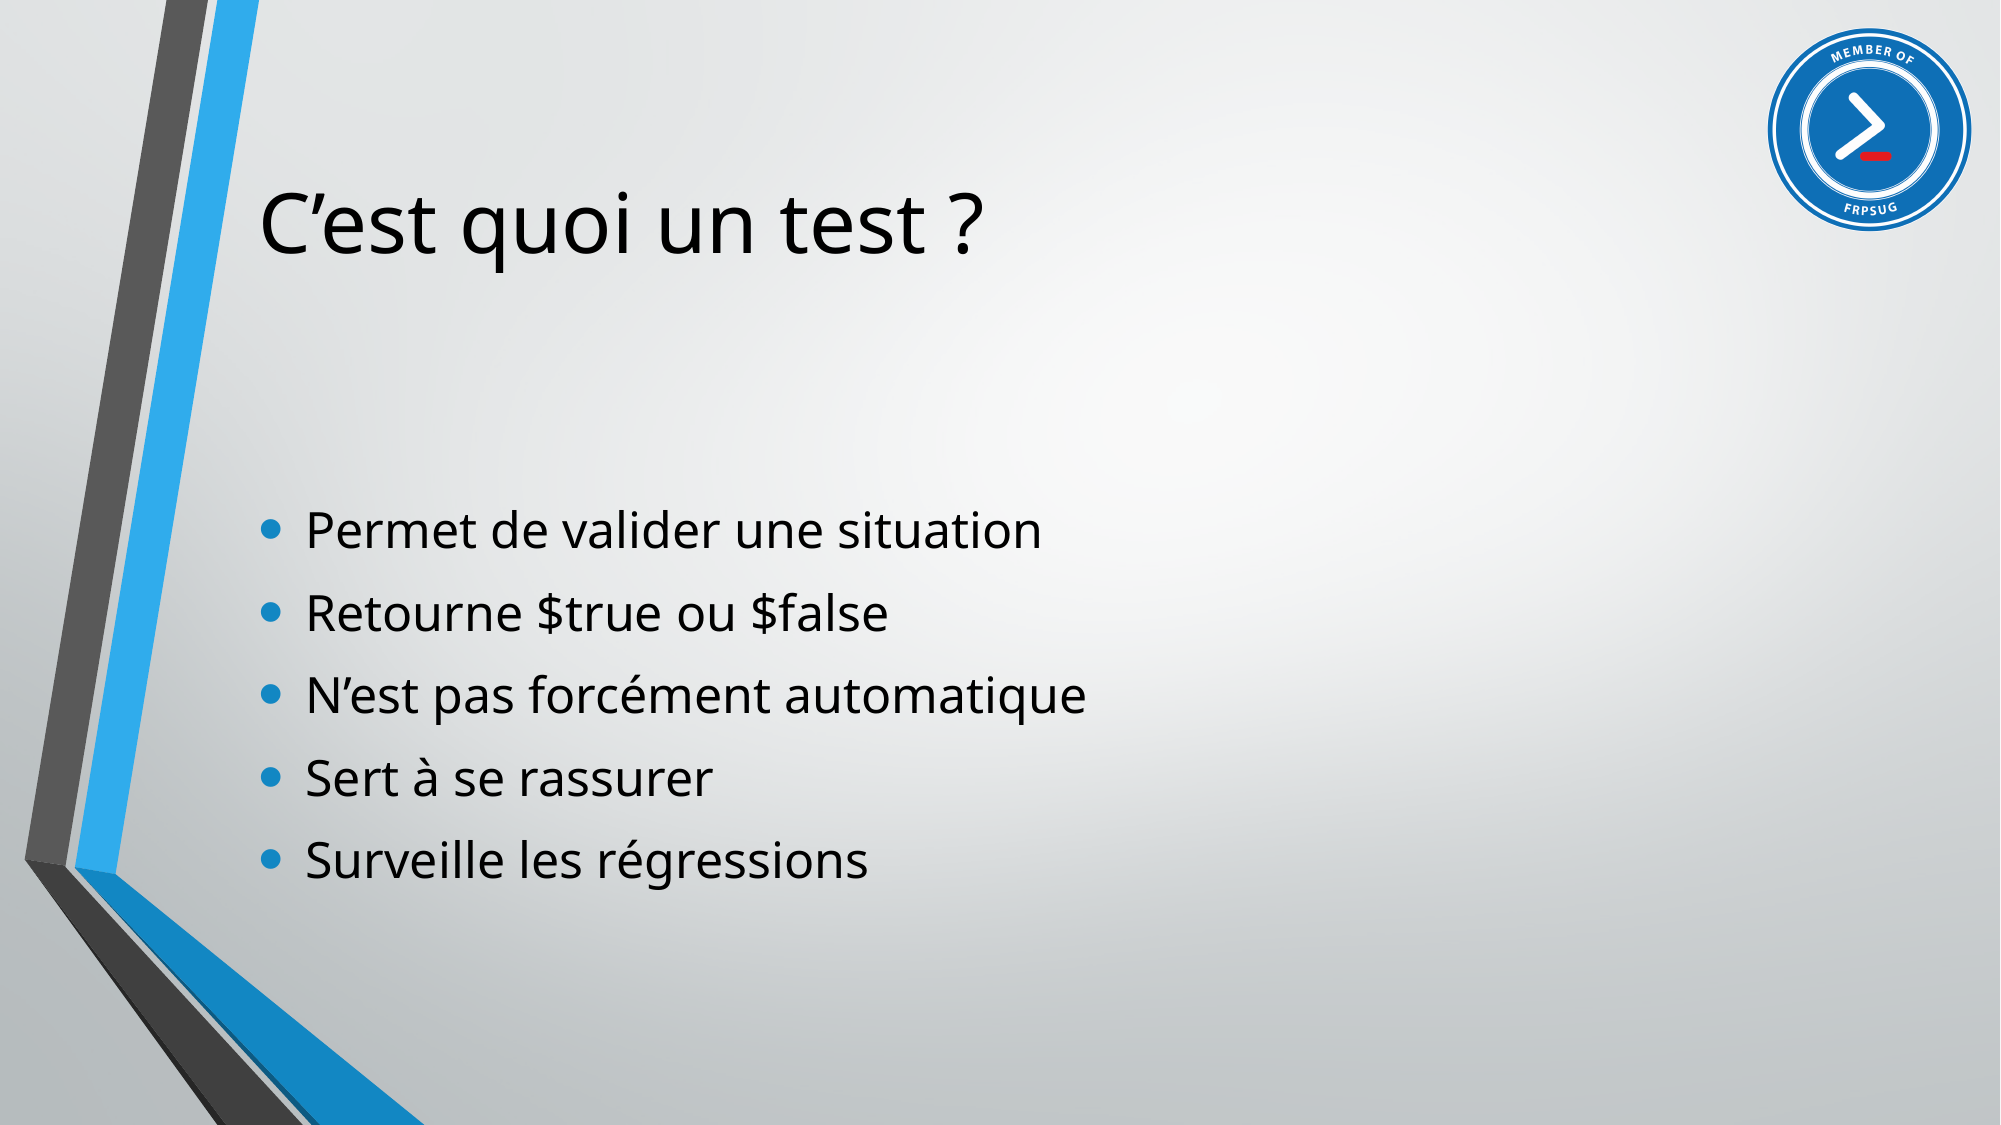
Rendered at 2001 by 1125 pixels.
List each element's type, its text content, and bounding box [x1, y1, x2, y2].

list Permet de valider une situation Retourne $true ou $false N’est pas forcément automatique Sert à se rassurer Surveille les régressions [243, 437, 1887, 950]
title C’est quoi un test ? [243, 76, 1887, 365]
picture [1767, 20, 1972, 236]
